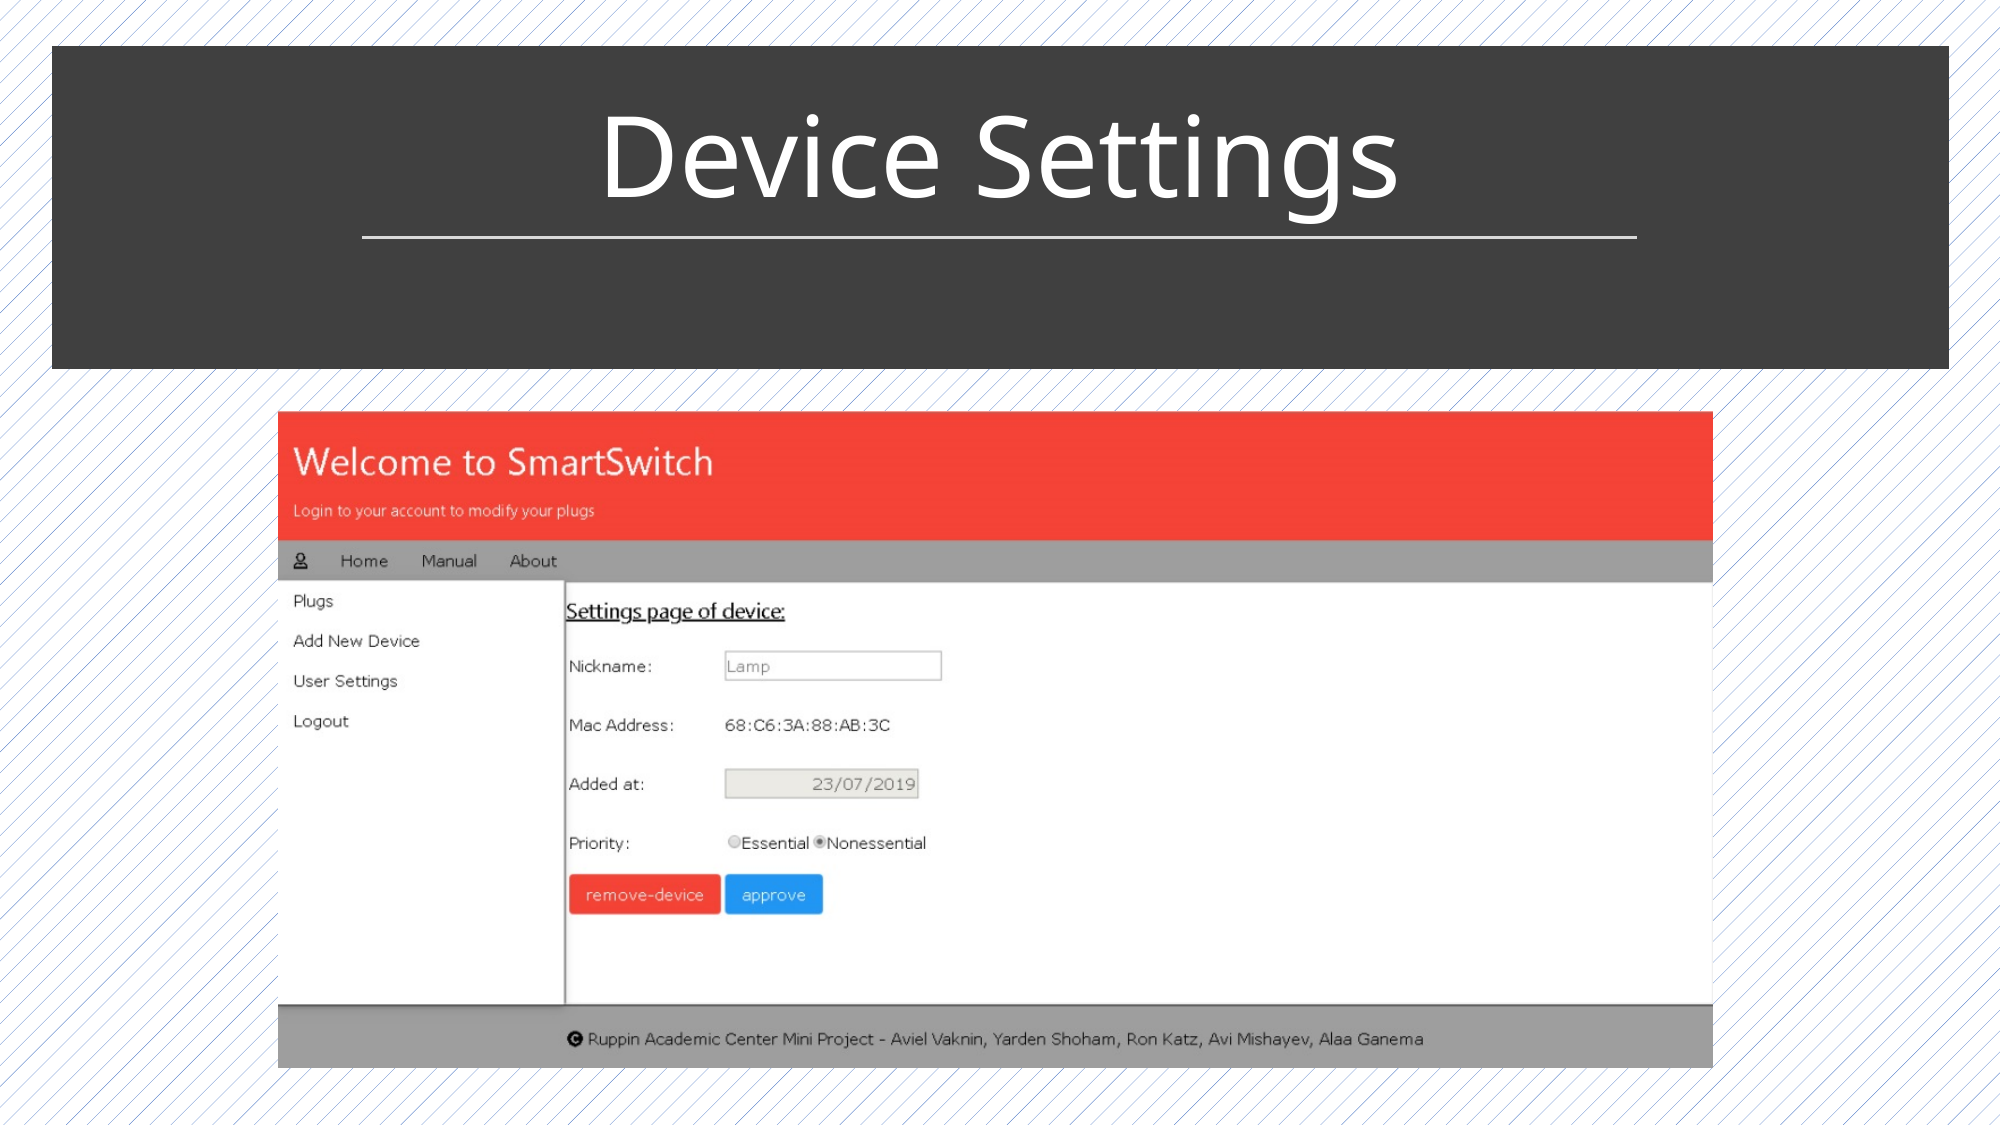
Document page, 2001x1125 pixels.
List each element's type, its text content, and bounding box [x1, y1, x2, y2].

text_box [61, 55, 1939, 360]
title Device Settings [86, 76, 1914, 230]
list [278, 411, 1713, 1068]
